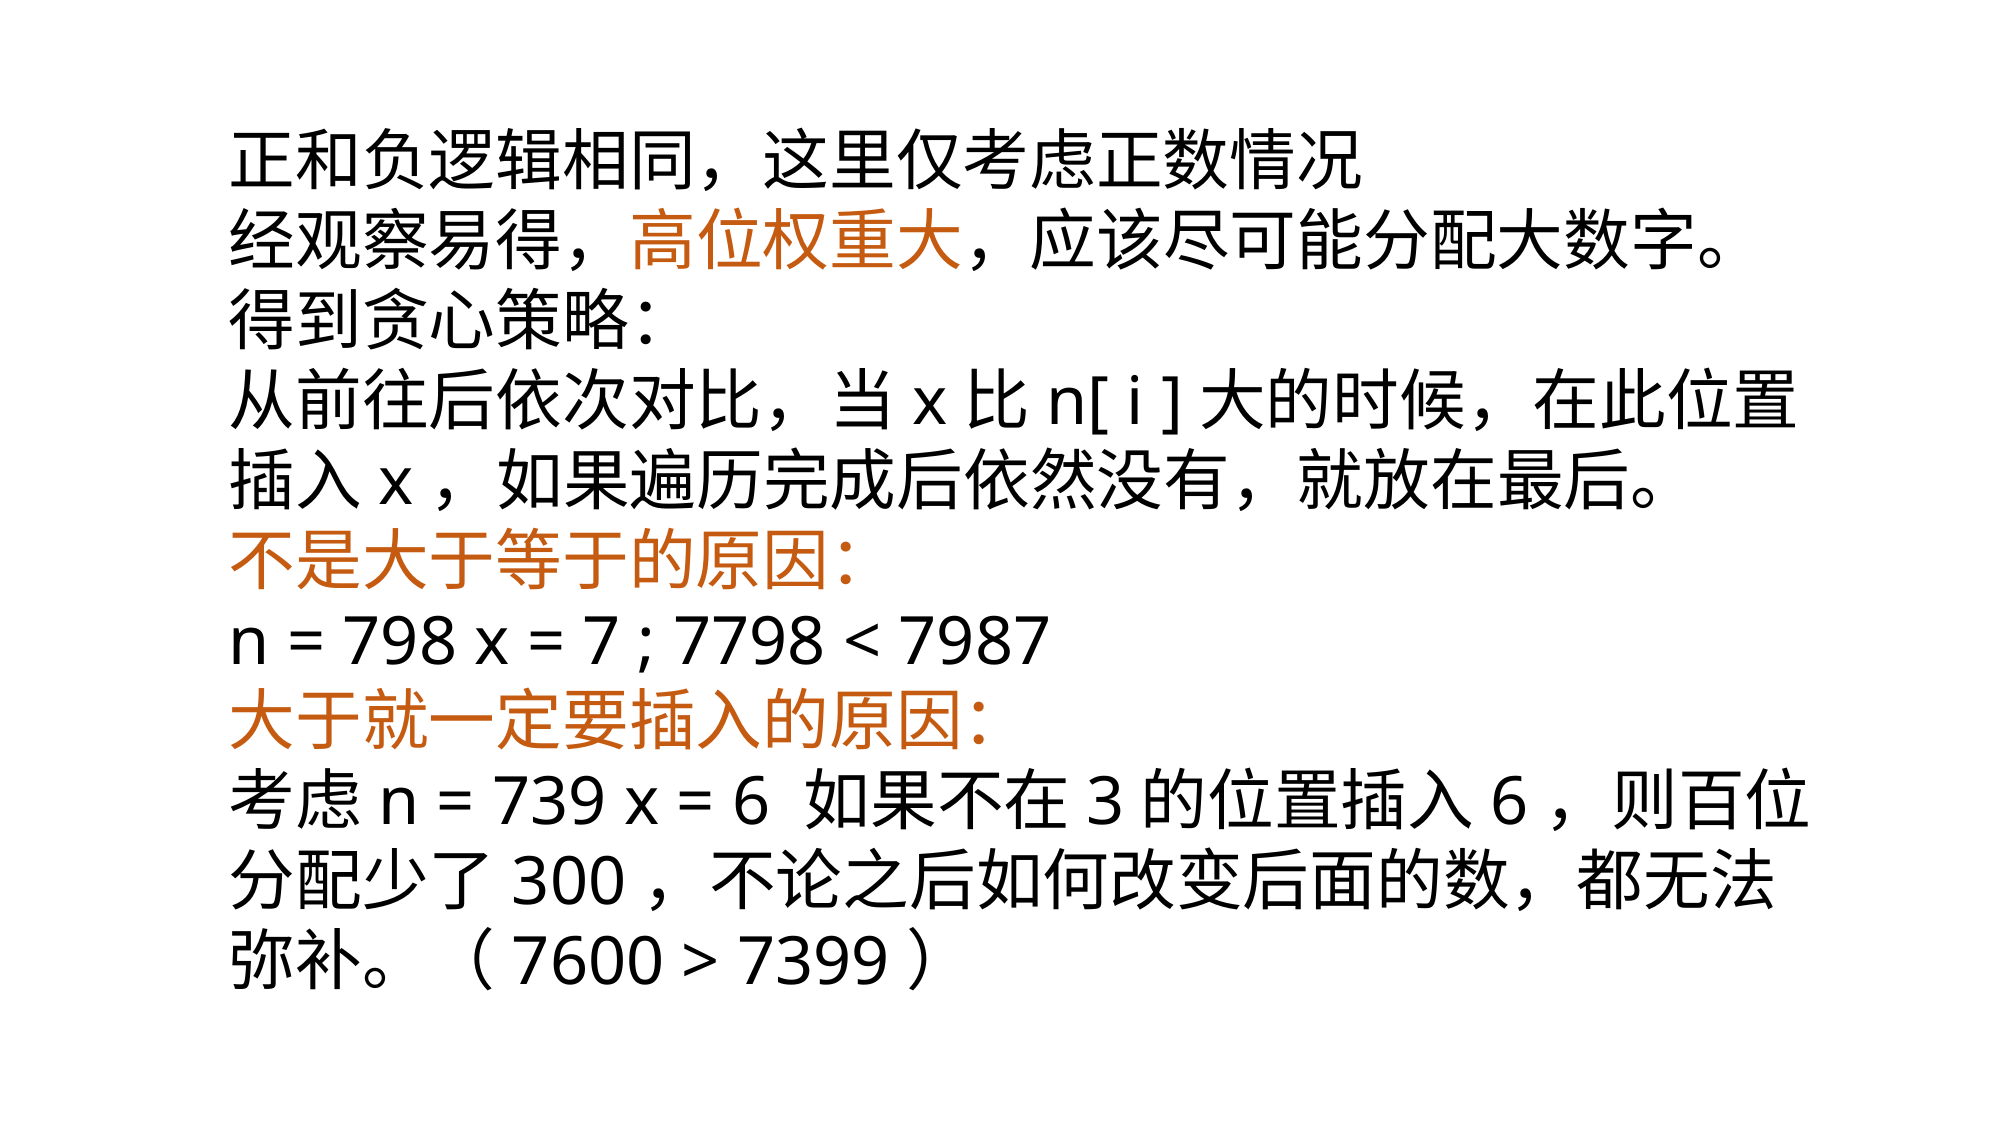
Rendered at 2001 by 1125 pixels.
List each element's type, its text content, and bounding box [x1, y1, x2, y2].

text_box 正和负逻辑相同，这里仅考虑正数情况 经观察易得，高位权重大，应该尽可能分配大数字。 得到贪心策略： 从前往后依次对比，当x比n[ i ]大的时候，在此位置插入x，如果遍历完成后依然没有，就放在最后。 不是大于等于的原因： n = 798 x = 7 ; 7798 < 7987 大于就一定要插入的原因： 考虑n = 739 x = 6 如果不在3的位置插入6，则百位分配少了300，不论之后如何改变后面的数，都无法弥补。（7600 > 7399） [214, 110, 1858, 1005]
